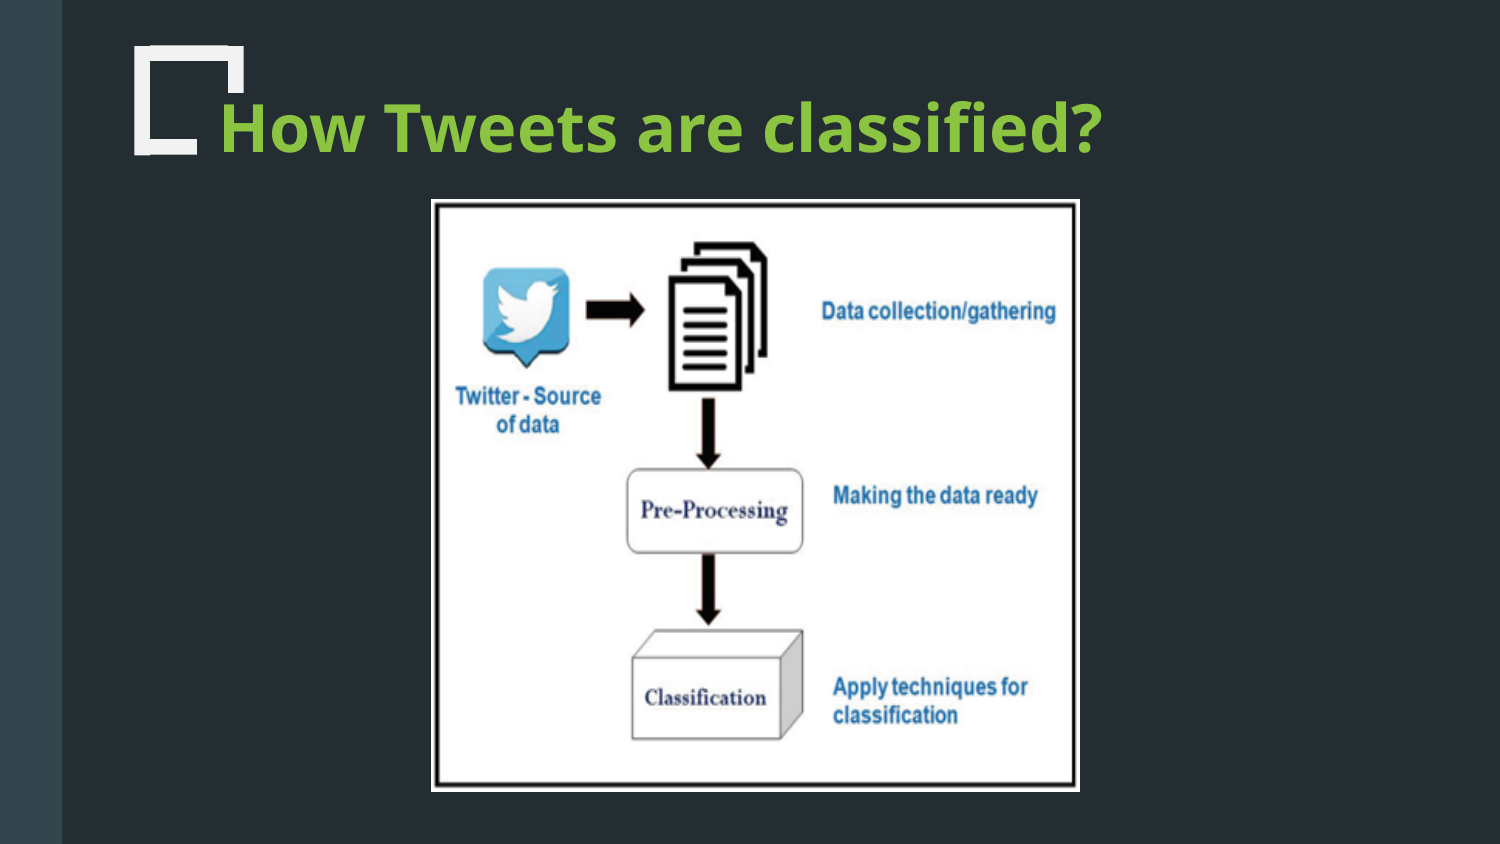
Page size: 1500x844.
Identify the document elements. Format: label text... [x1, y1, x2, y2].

title How Tweets are classified? [203, 78, 1375, 172]
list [202, 198, 1309, 793]
